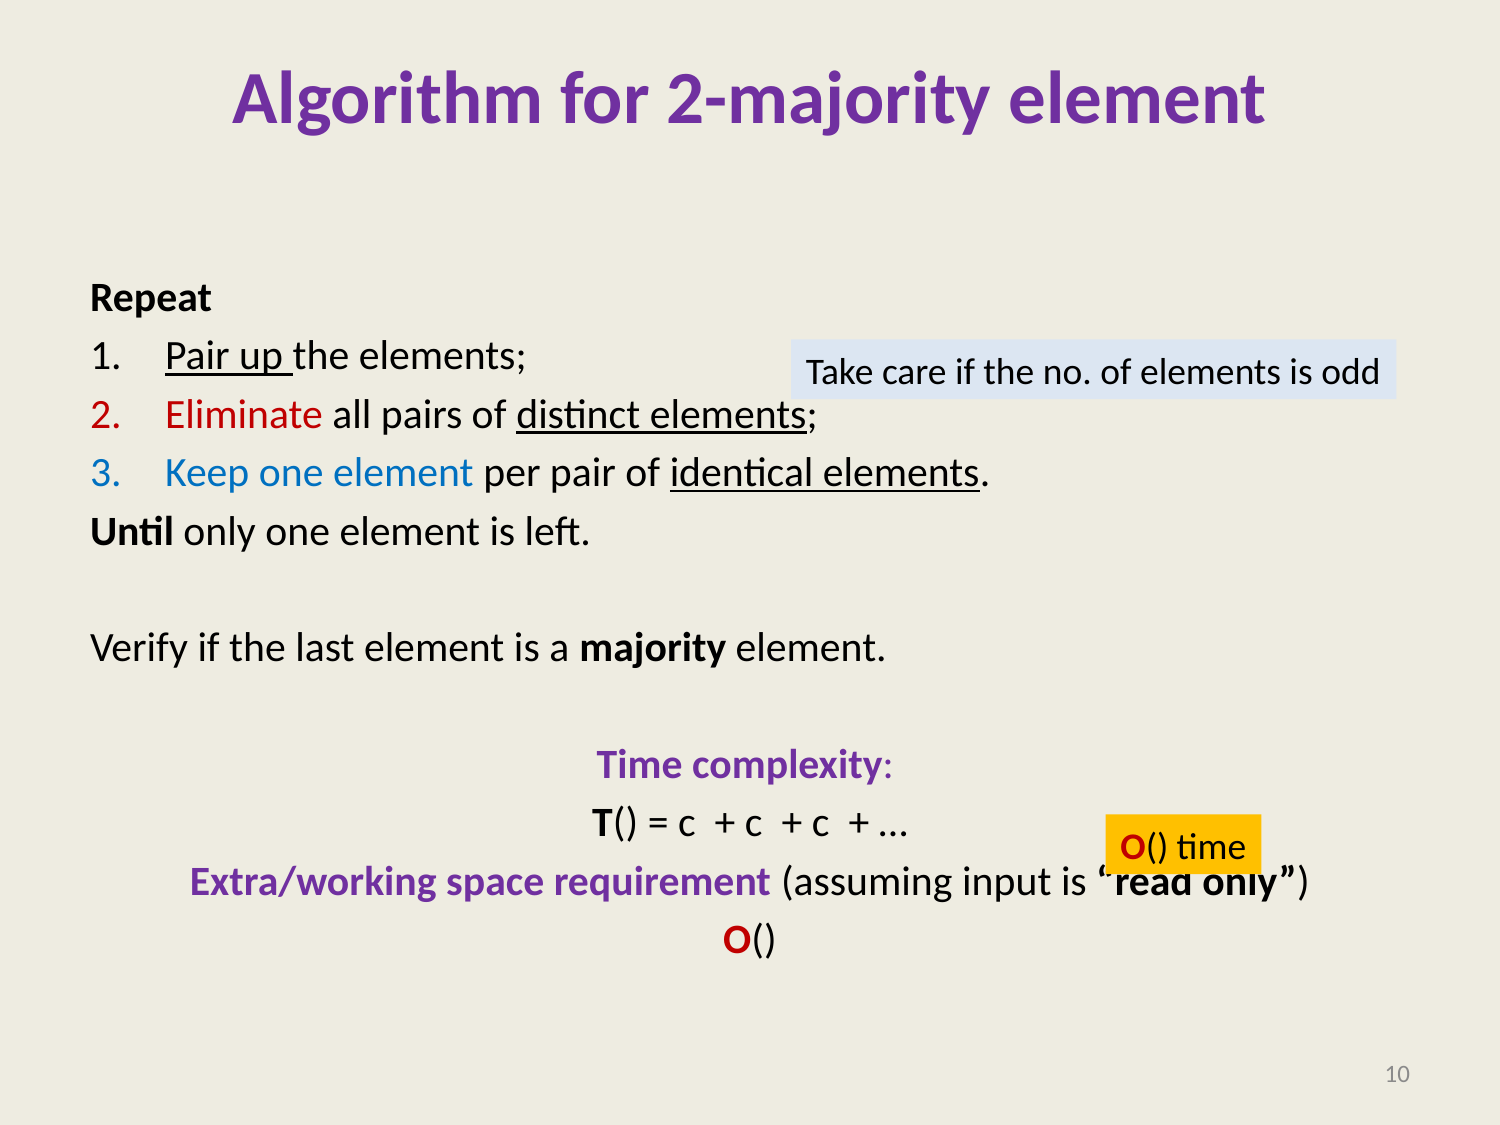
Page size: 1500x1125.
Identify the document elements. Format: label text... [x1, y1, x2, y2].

slide_number 10 [1074, 1042, 1425, 1103]
text_box Take care if the no. of elements is odd [791, 339, 1397, 400]
title Algorithm for 2-majority element [75, 45, 1425, 233]
